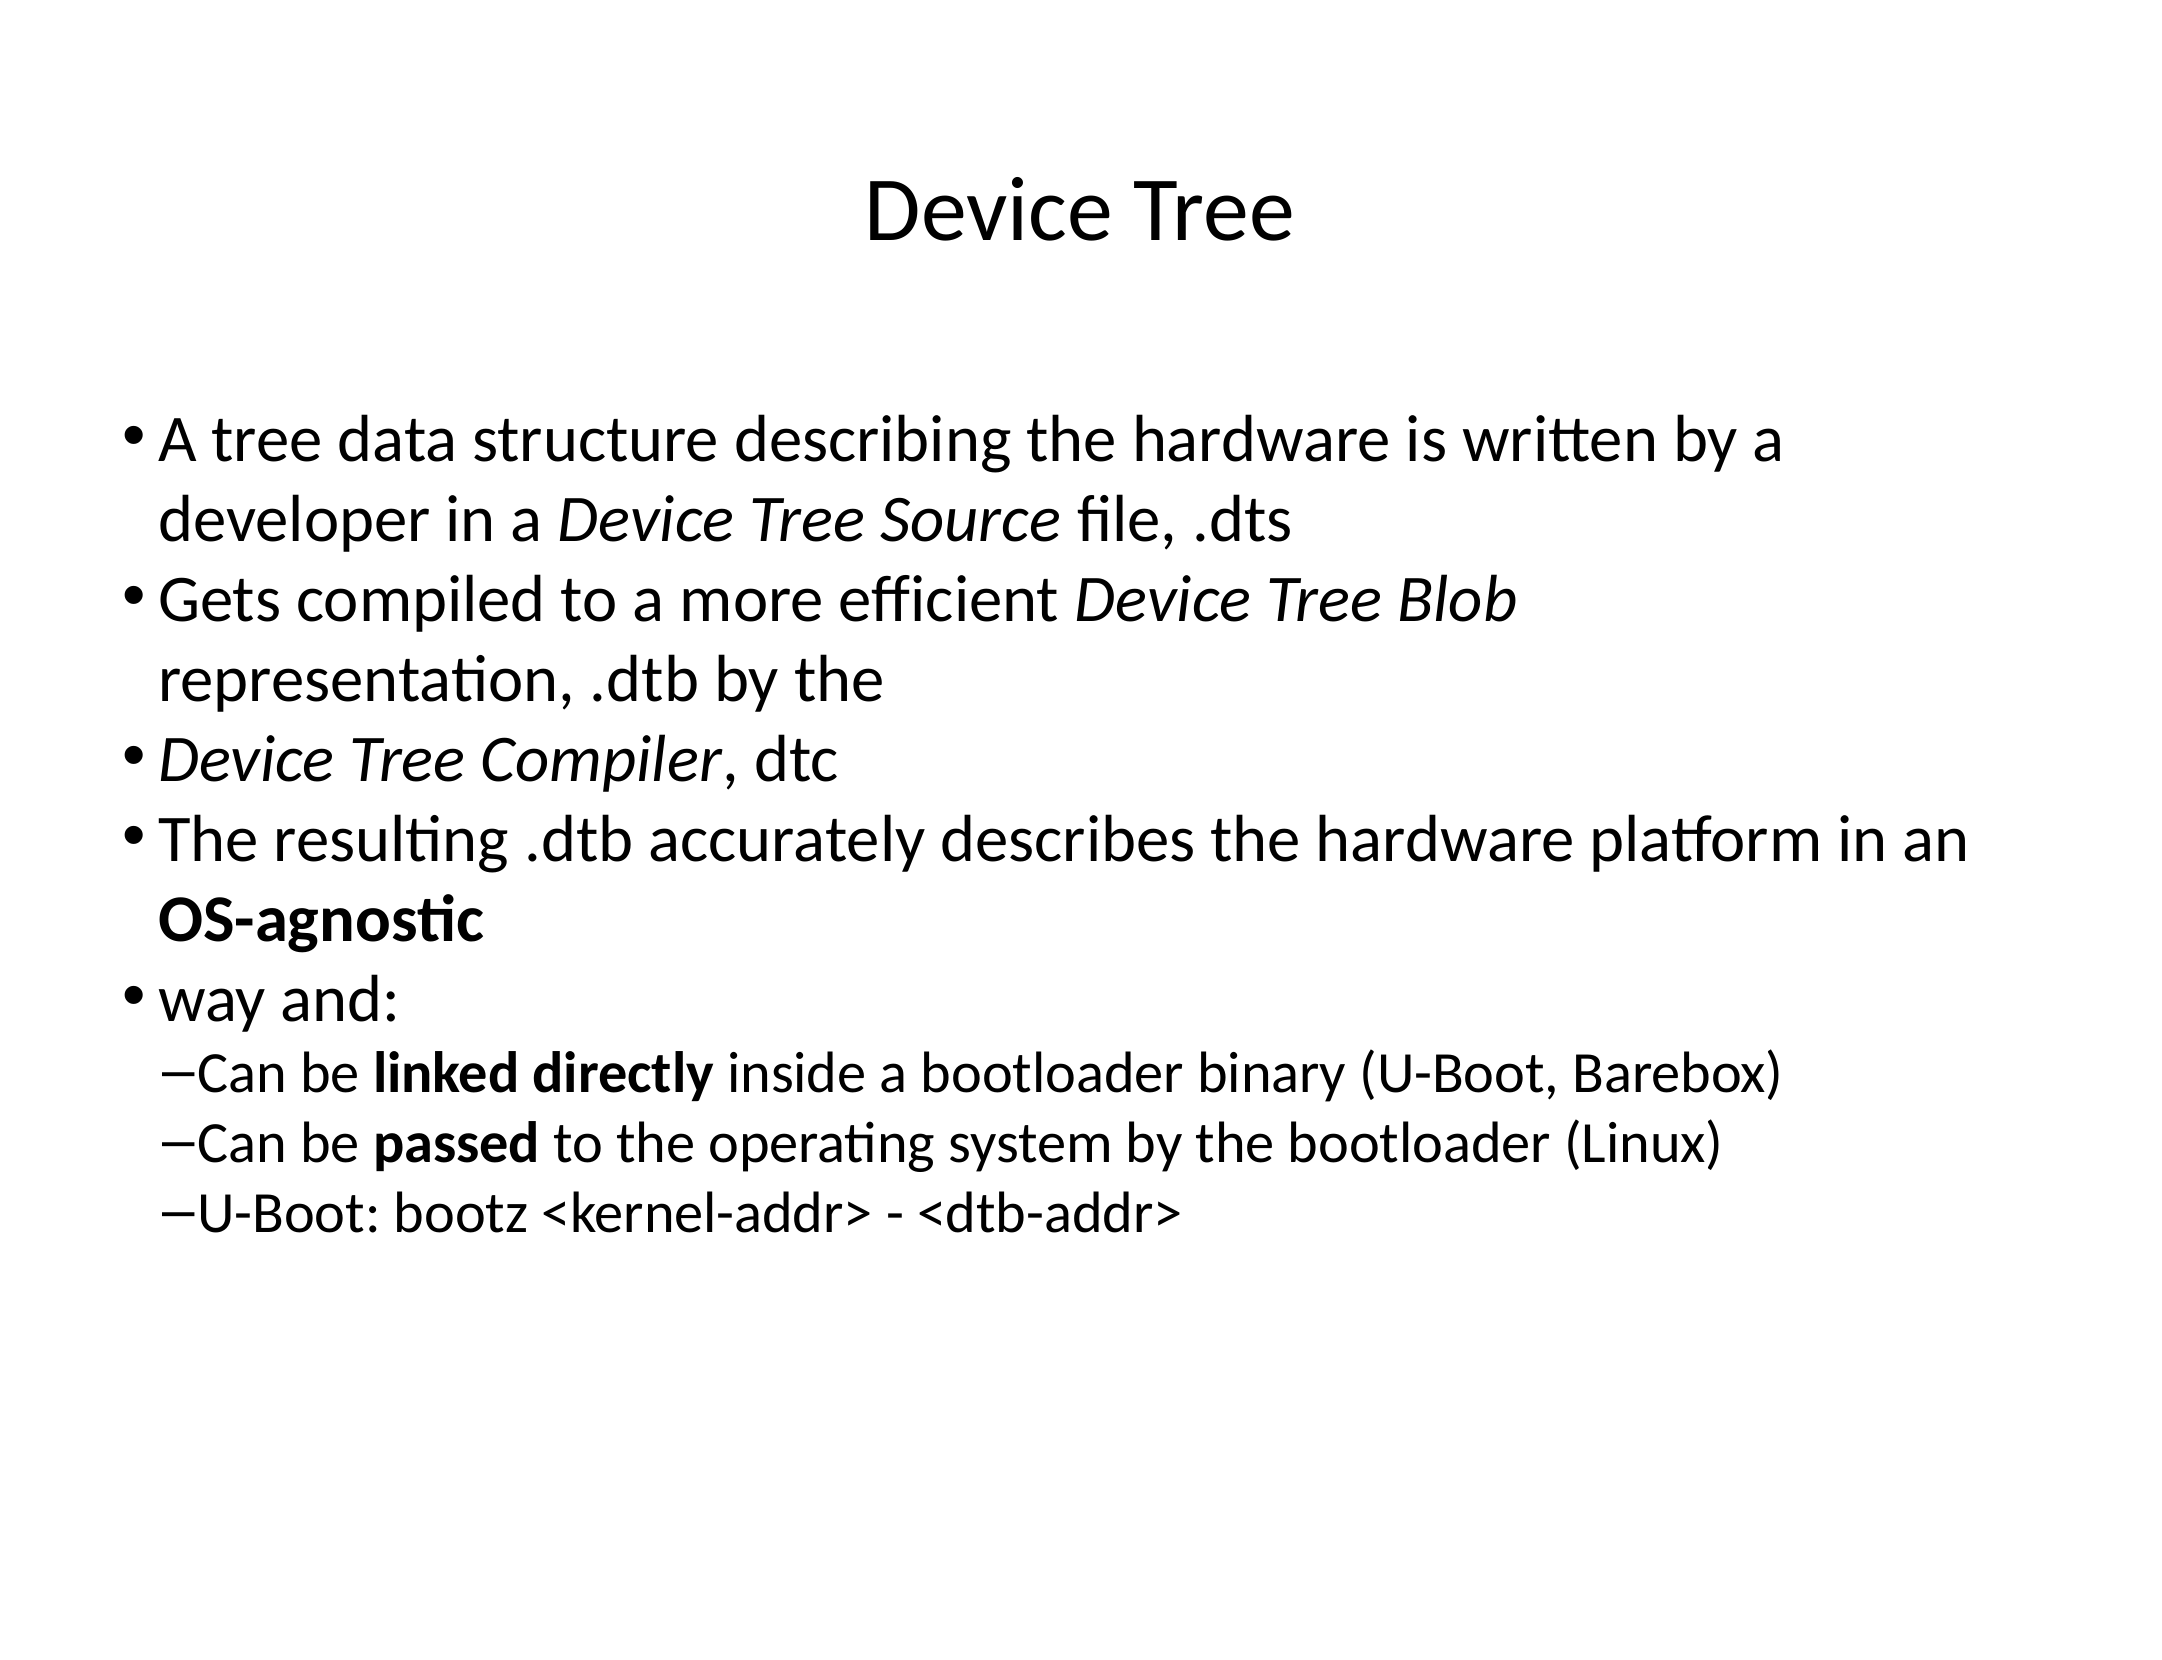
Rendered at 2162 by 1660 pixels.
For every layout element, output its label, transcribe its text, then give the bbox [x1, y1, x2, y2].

text_box A tree data structure describing the hardware is written by a developer in a Device Tree Source file, .dts Gets compiled to a more eﬀicient Device Tree Blob representation, .dtb by the Device Tree Compiler, dtc The resulting .dtb accurately describes the hardware platform in an OS-agnostic way and: Can be linked directly inside a bootloader binary (U-Boot, Barebox) Can be passed to the operating system by the bootloader (Linux) U-Boot: bootz <kernel-addr> - <dtb-addr> [107, 387, 2053, 1482]
text_box Device Tree [107, 66, 2053, 343]
